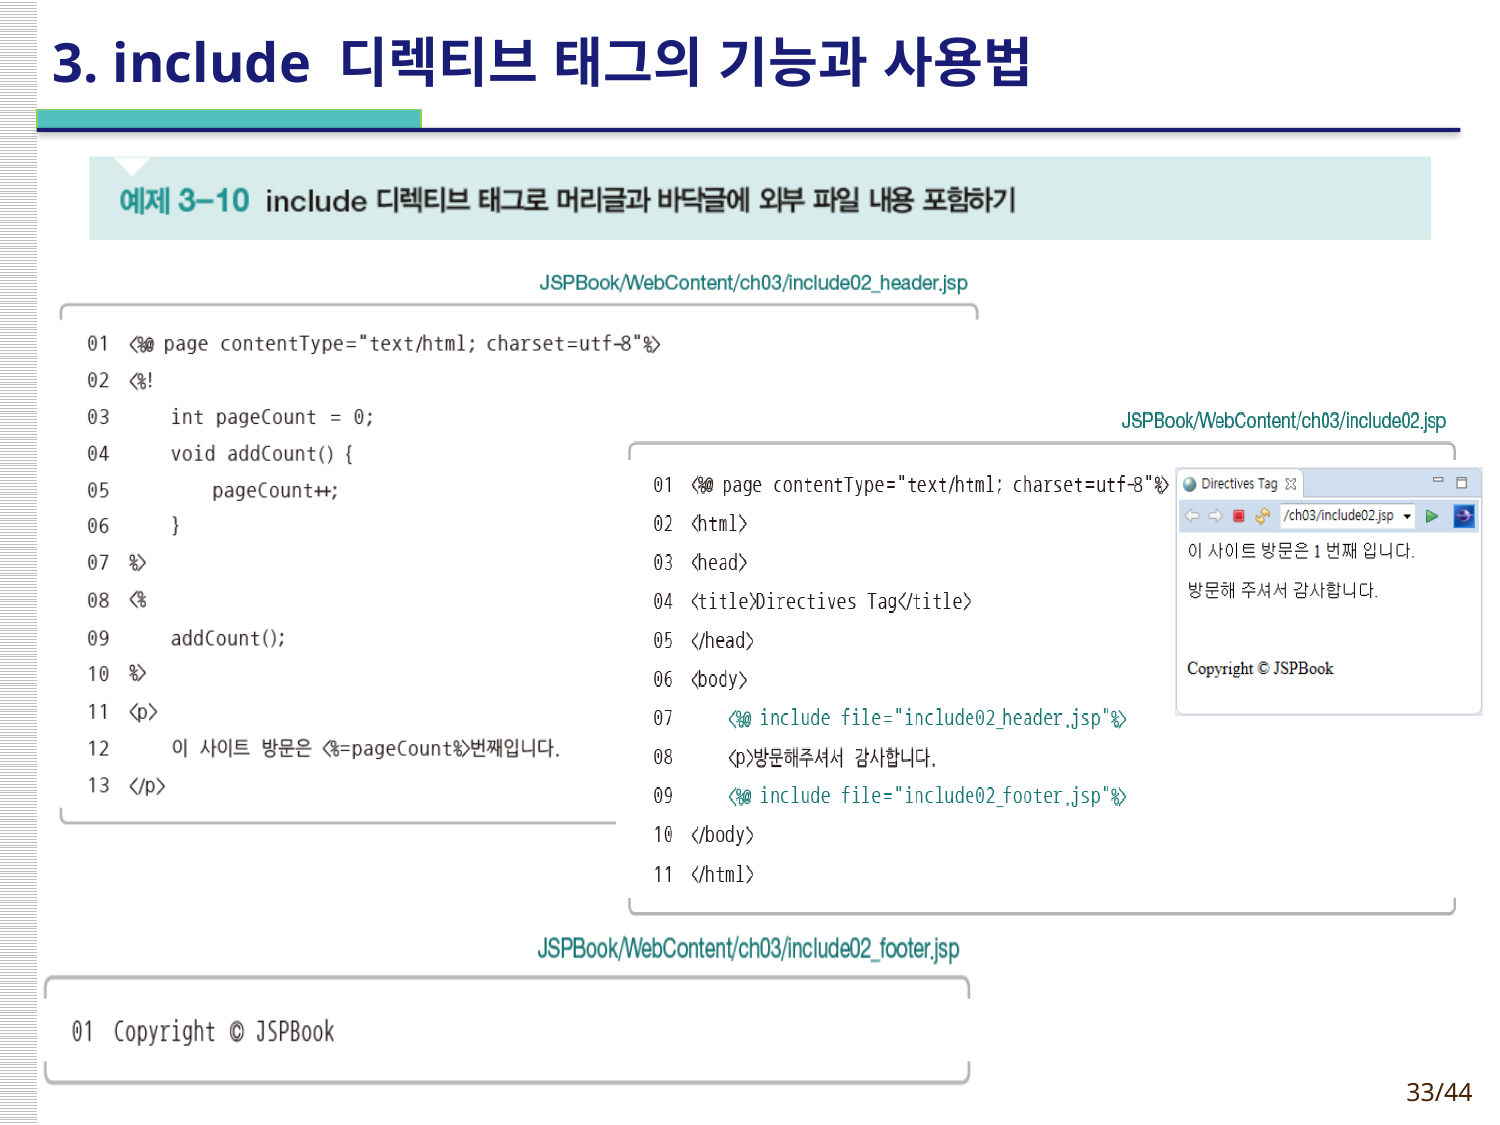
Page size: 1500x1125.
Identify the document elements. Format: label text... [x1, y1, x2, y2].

title 3. include 디렉티브 태그의 기능과 사용법 [37, 13, 1278, 109]
picture [88, 152, 1431, 246]
picture [36, 260, 1483, 1112]
